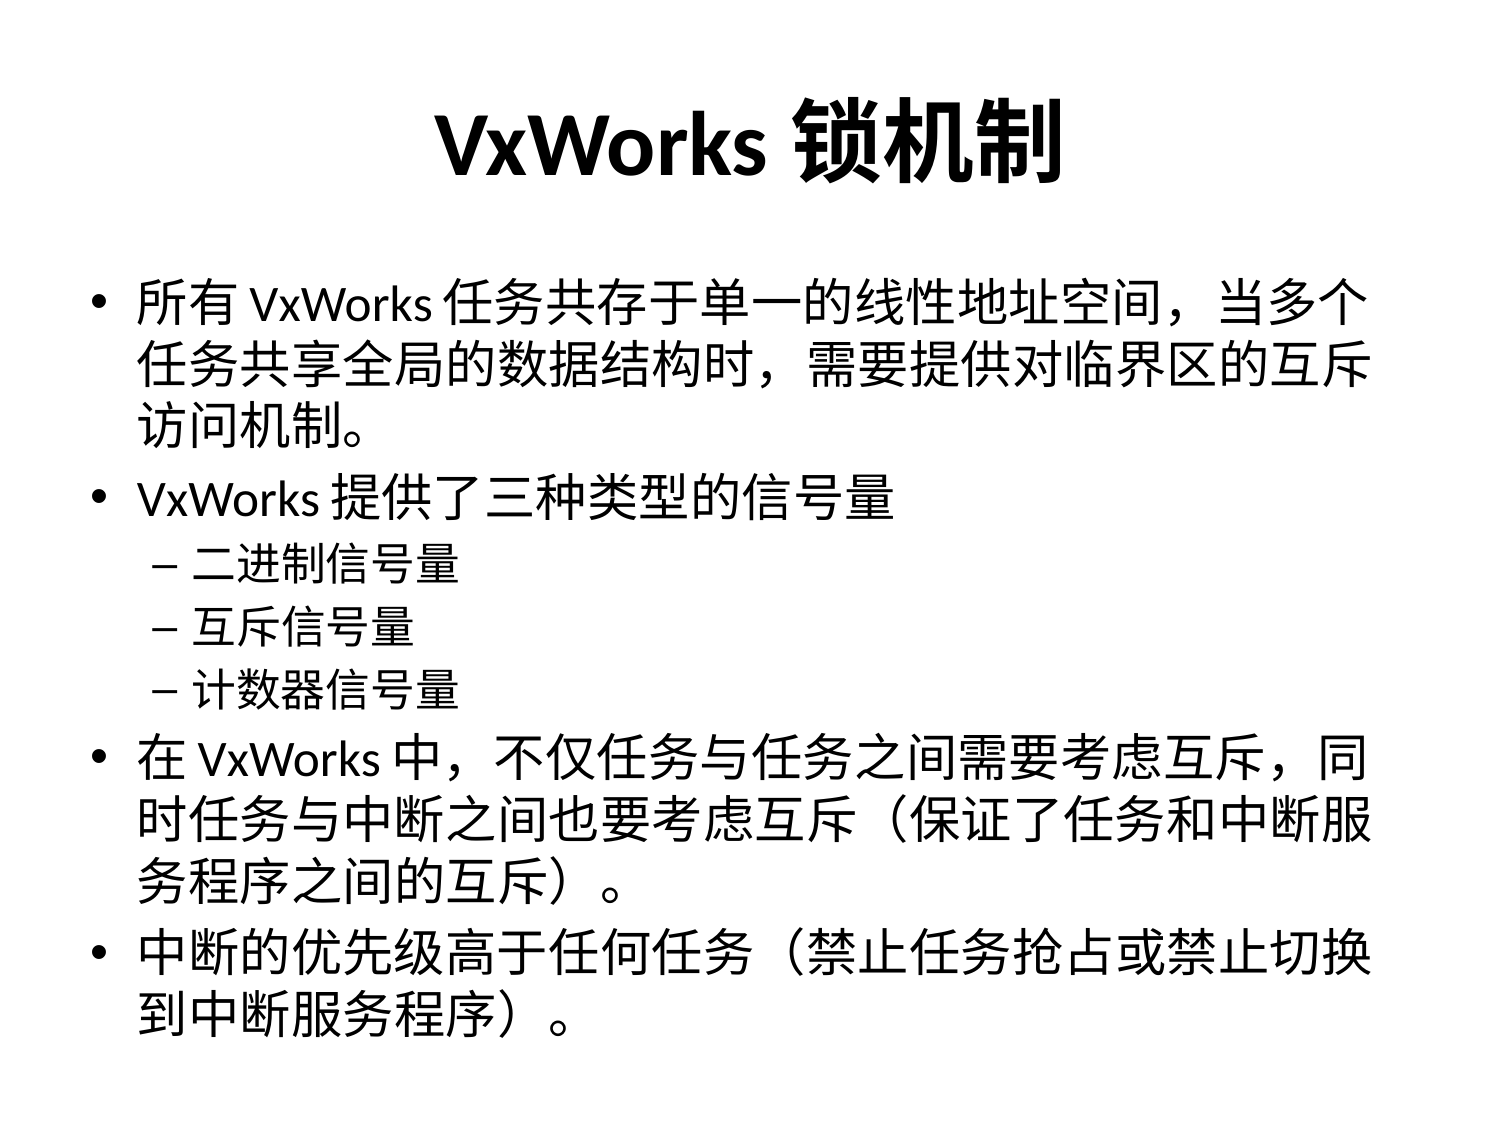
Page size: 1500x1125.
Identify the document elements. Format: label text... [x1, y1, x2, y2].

title VxWorks锁机制 [75, 45, 1425, 233]
list 所有VxWorks任务共存于单一的线性地址空间，当多个任务共享全局的数据结构时，需要提供对临界区的互斥访问机制。 VxWorks提供了三种类型的信号量 二进制信号量 互斥信号量 计数器信号量 在VxWorks中，不仅任务与任务之间需要考虑互斥，同时任务与中断之间也要考虑互斥（保证了任务和中断服务程序之间的互斥）。 中断的优先级高于任何任务（禁止任务抢占或禁止切换到中断服务程序）。 [75, 262, 1425, 1059]
